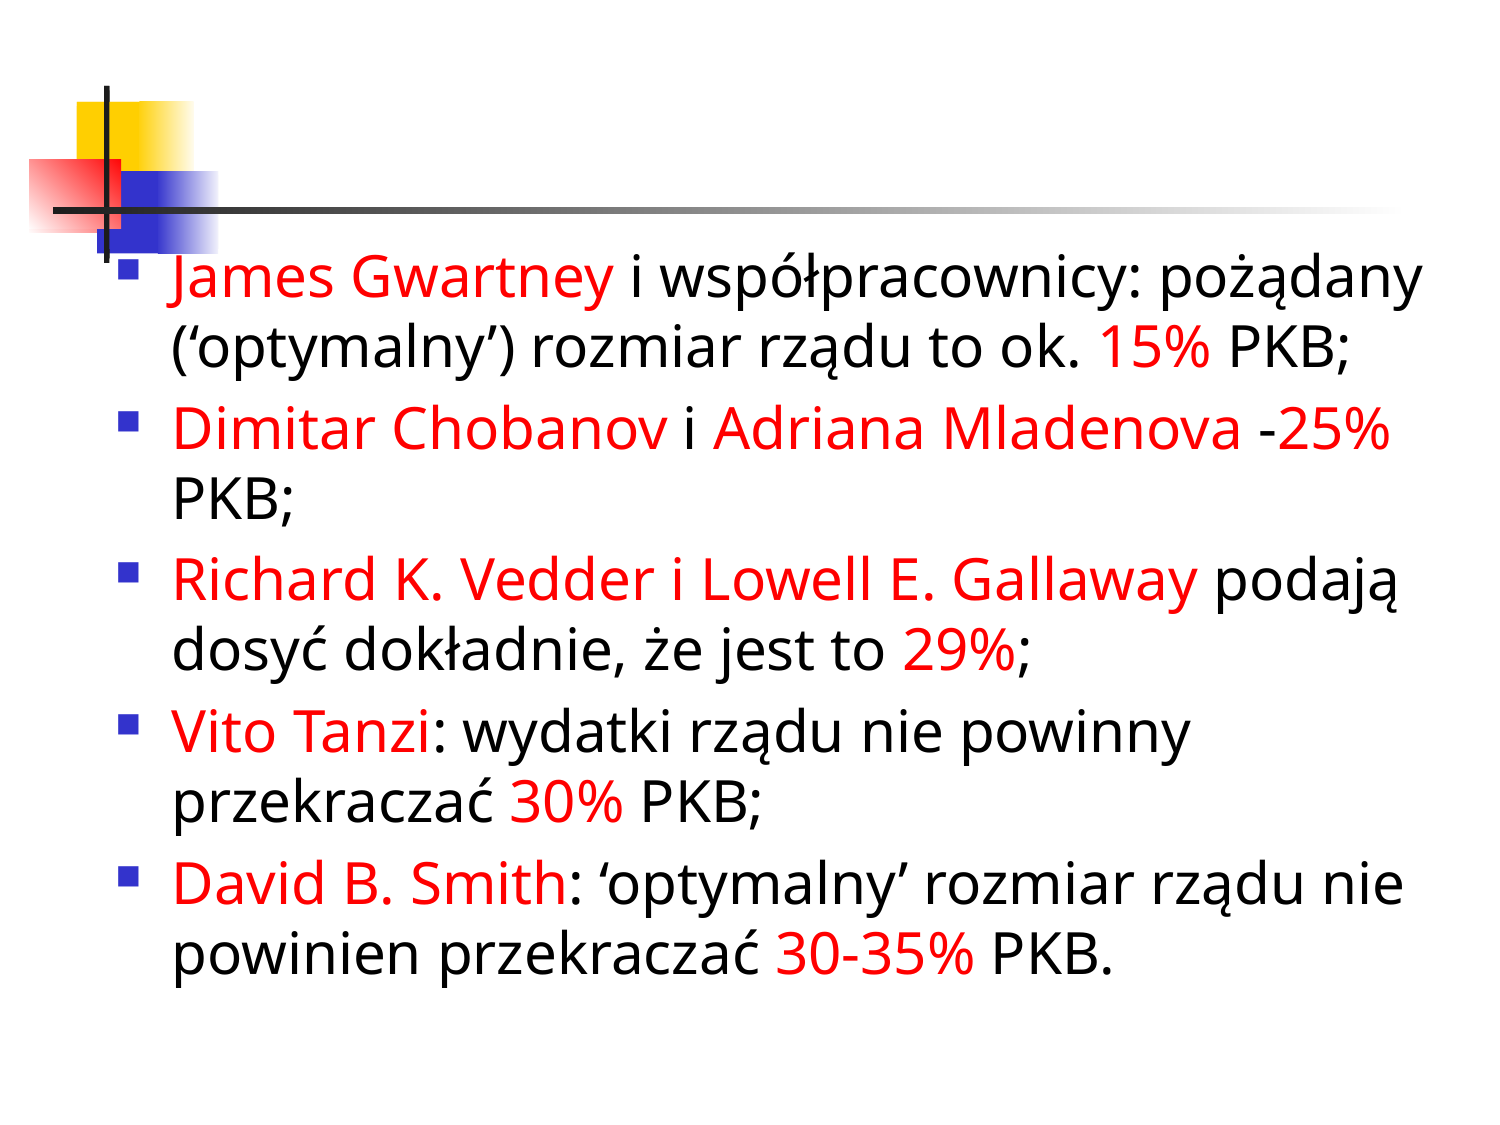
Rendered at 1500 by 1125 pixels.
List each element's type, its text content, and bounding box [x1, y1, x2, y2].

list James Gwartney i współpracownicy: pożądany (‘optymalny’) rozmiar rządu to ok. 15% PKB; Dimitar Chobanov i Adri­ana Mladenova -25% PKB; Richard K. Vedder i Lowell E. Gallaway podają dosyć dokładnie, że jest to 29%; Vito Tanzi: wydatki rządu nie powinny przekraczać 30% PKB; David B. Smith: ‘optymalny’ rozmiar rządu nie powinien przekraczać 30-35% PKB. [100, 231, 1470, 1047]
